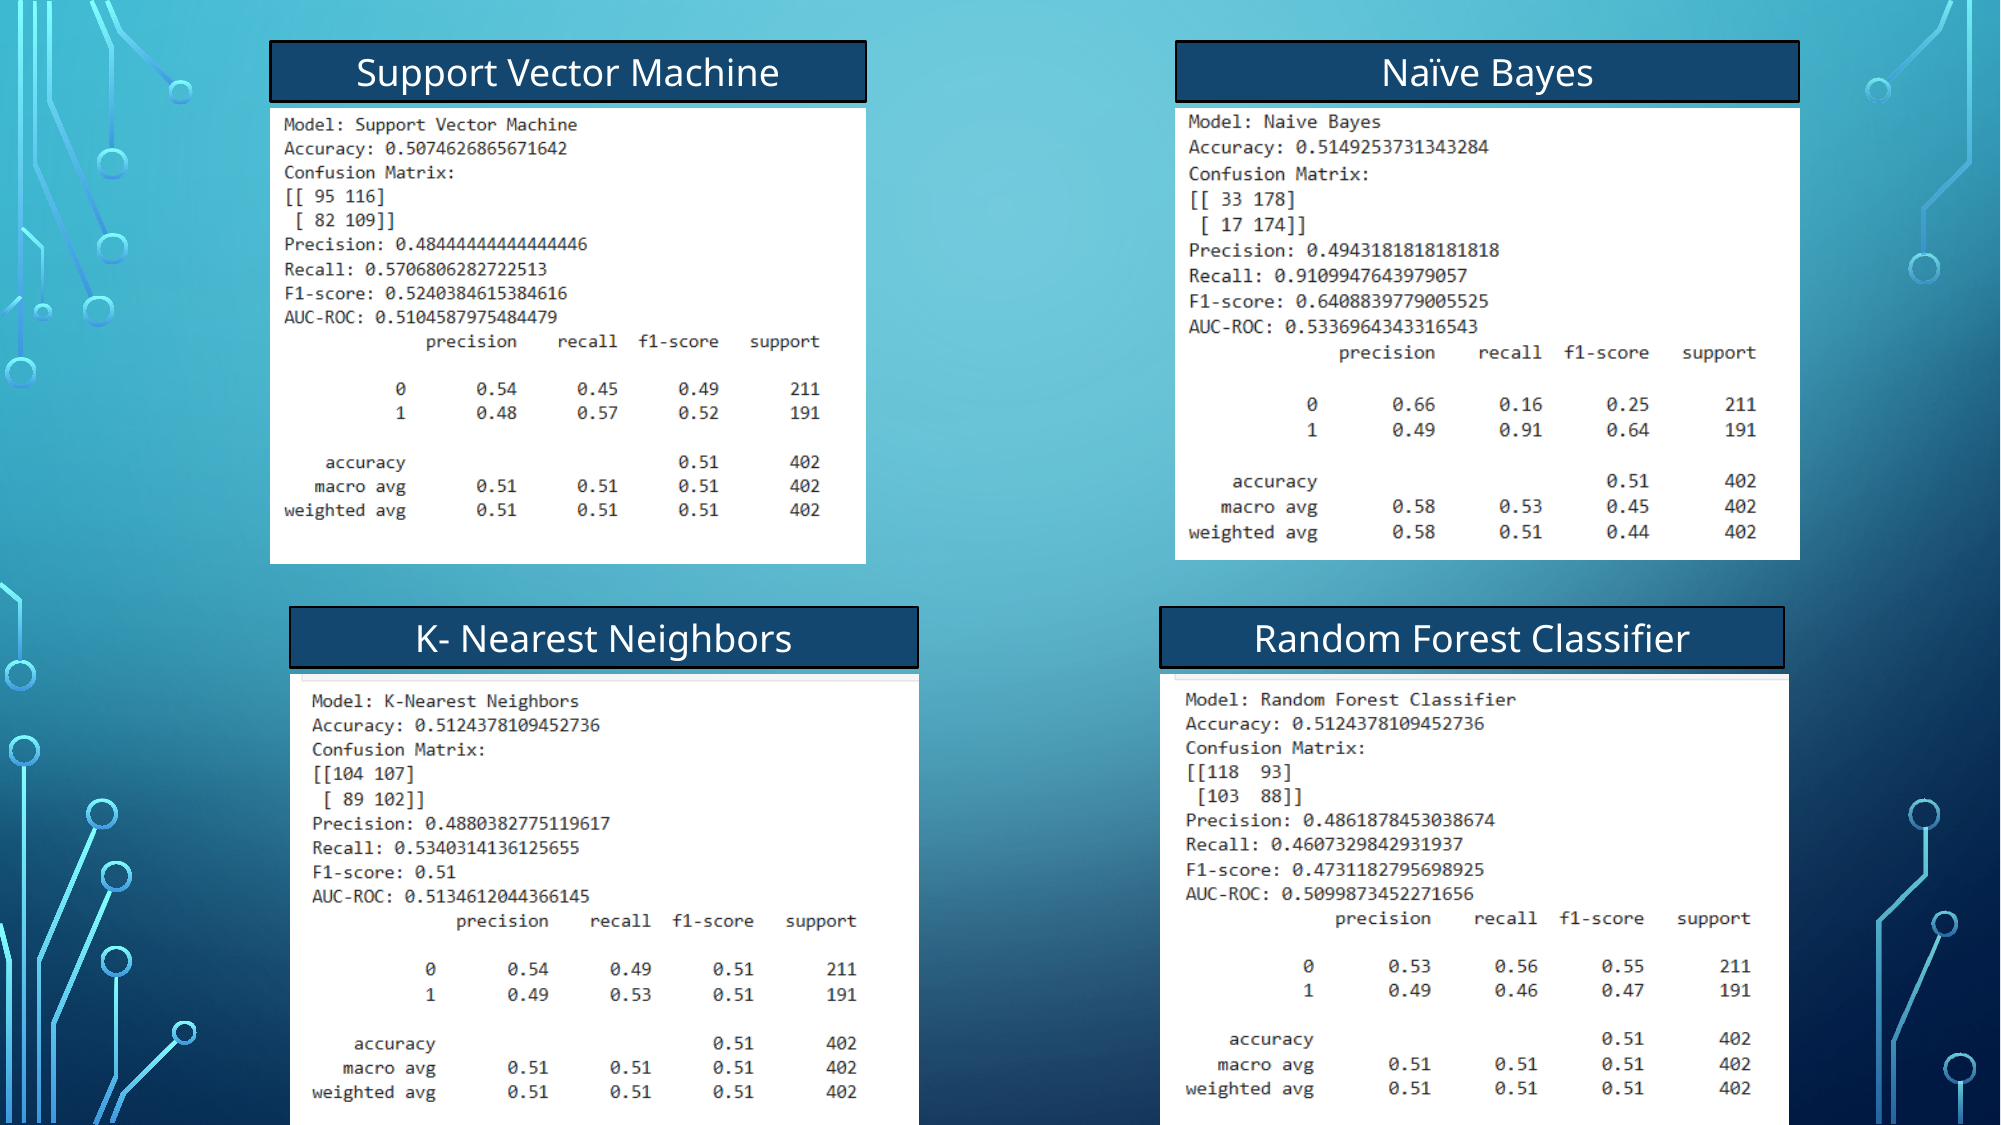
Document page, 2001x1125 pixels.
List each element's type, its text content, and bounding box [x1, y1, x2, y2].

picture [1175, 108, 1800, 560]
picture [1160, 673, 1790, 1125]
text_box Support Vector Machine [269, 40, 867, 103]
text_box Naïve Bayes [1175, 40, 1800, 103]
text_box Random Forest Classifier [1159, 606, 1785, 669]
picture [289, 673, 919, 1125]
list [270, 108, 867, 564]
text_box K- Nearest Neighbors [289, 606, 919, 669]
